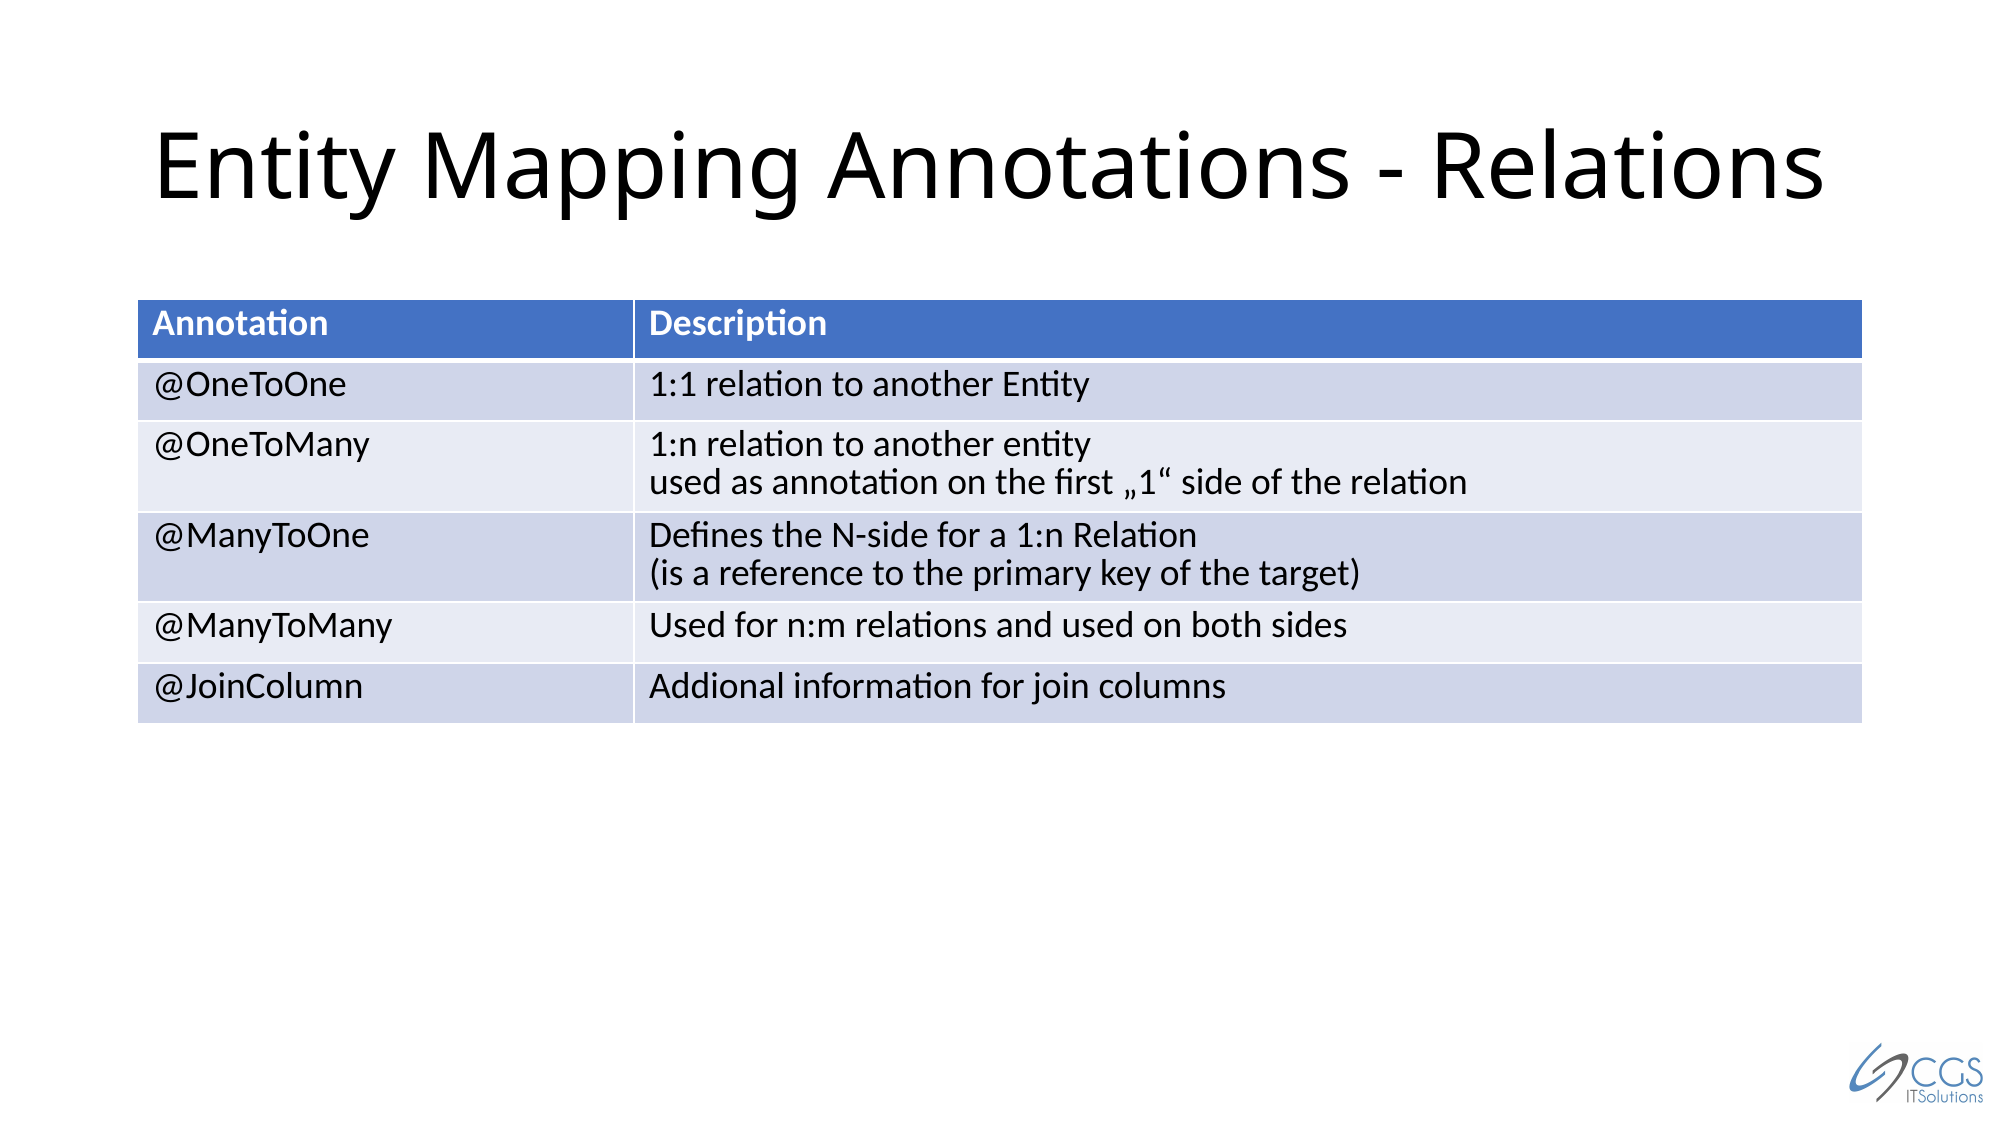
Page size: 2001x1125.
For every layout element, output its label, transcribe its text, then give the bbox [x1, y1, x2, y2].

table_cell Used for n:m relations and used on both sides [635, 603, 1862, 662]
table_cell 1:1 relation to another Entity [635, 363, 1862, 420]
table_cell @ManyToOne [138, 513, 633, 601]
table_cell @JoinColumn [138, 664, 633, 723]
table_cell Defines the N-side for a 1:n Relation (is a reference to the primary key of the target) [635, 513, 1862, 601]
table_header Annotation [138, 300, 633, 358]
table_cell @OneToMany [138, 422, 633, 511]
title Entity Mapping Annotations - Relations [137, 59, 1863, 278]
table_cell Addional information for join columns [635, 664, 1862, 723]
table_cell @OneToOne [138, 363, 633, 420]
table_cell 1:n relation to another entity used as annotation on the first „1“ side of the relation [635, 422, 1862, 511]
table_header Description [635, 300, 1862, 358]
table_cell @ManyToMany [138, 603, 633, 662]
picture [1849, 1042, 1983, 1103]
